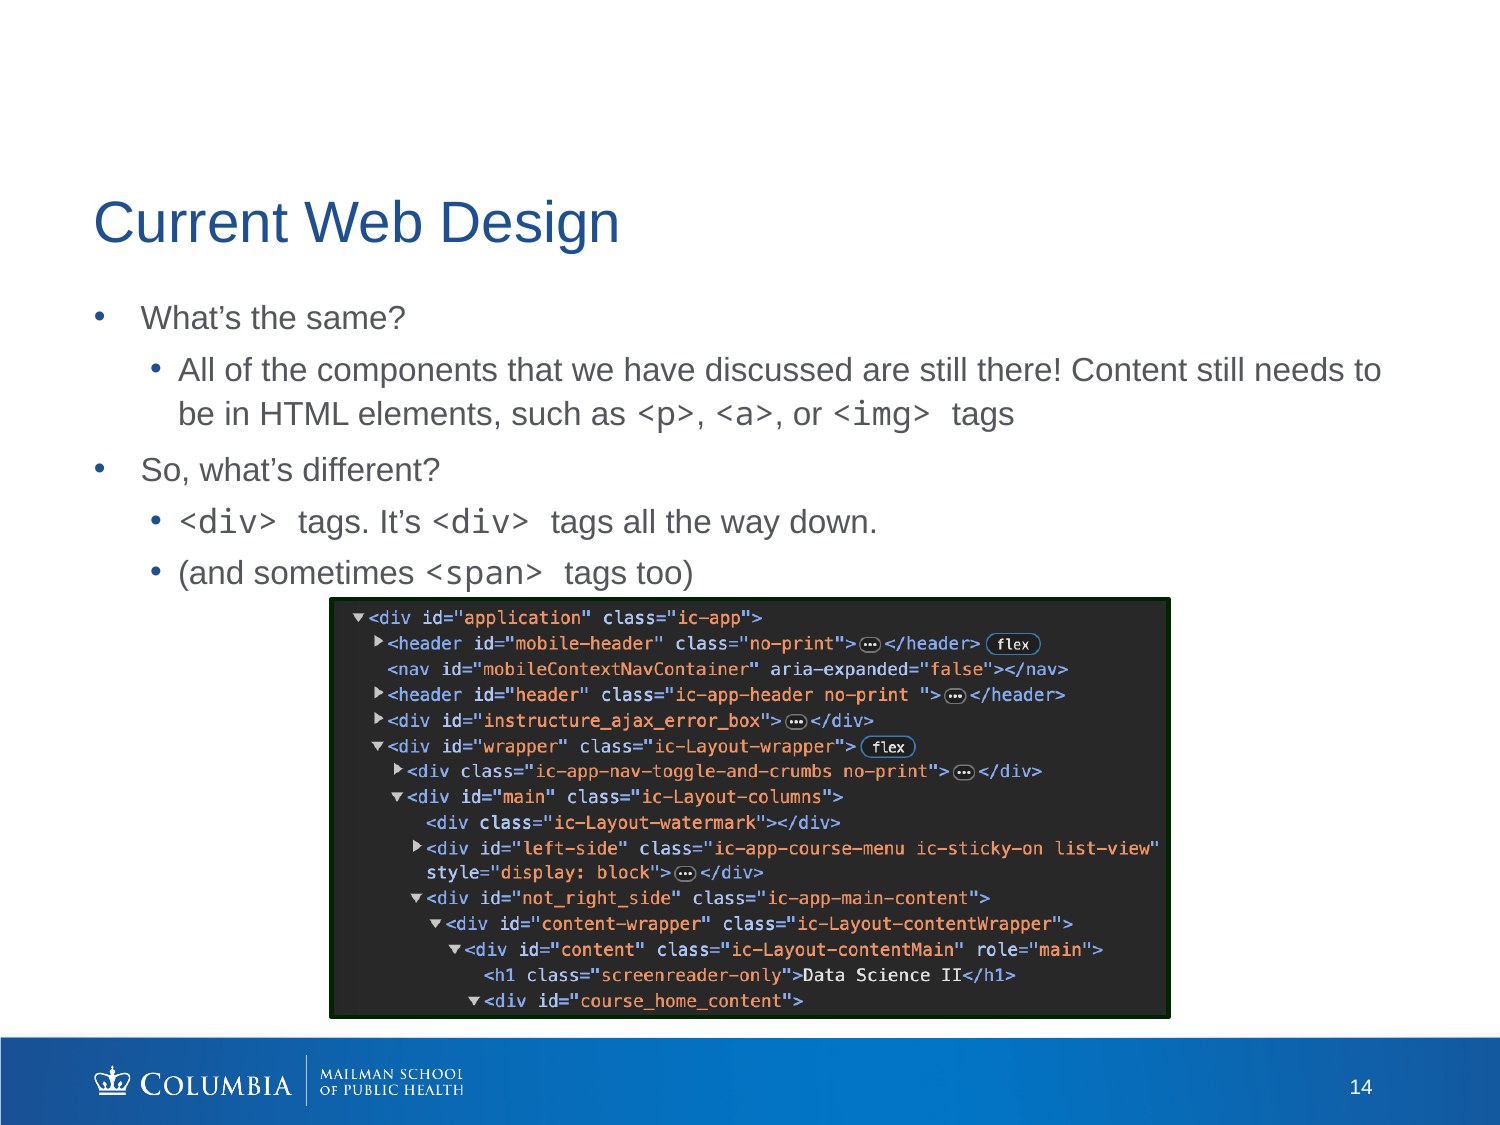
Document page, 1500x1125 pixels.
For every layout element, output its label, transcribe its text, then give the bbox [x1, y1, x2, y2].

title Current Web Design [93, 120, 1388, 264]
slide_number 14 [1037, 1056, 1388, 1116]
list What’s the same? All of the components that we have discussed are still there! Content still needs to be in HTML elements, such as <p>, <a>, or <img> tags So, what’s different? <div> tags. It’s <div> tags all the way down. (and sometimes <span> tags too) [93, 284, 1409, 984]
picture [0, 1, 1500, 1125]
